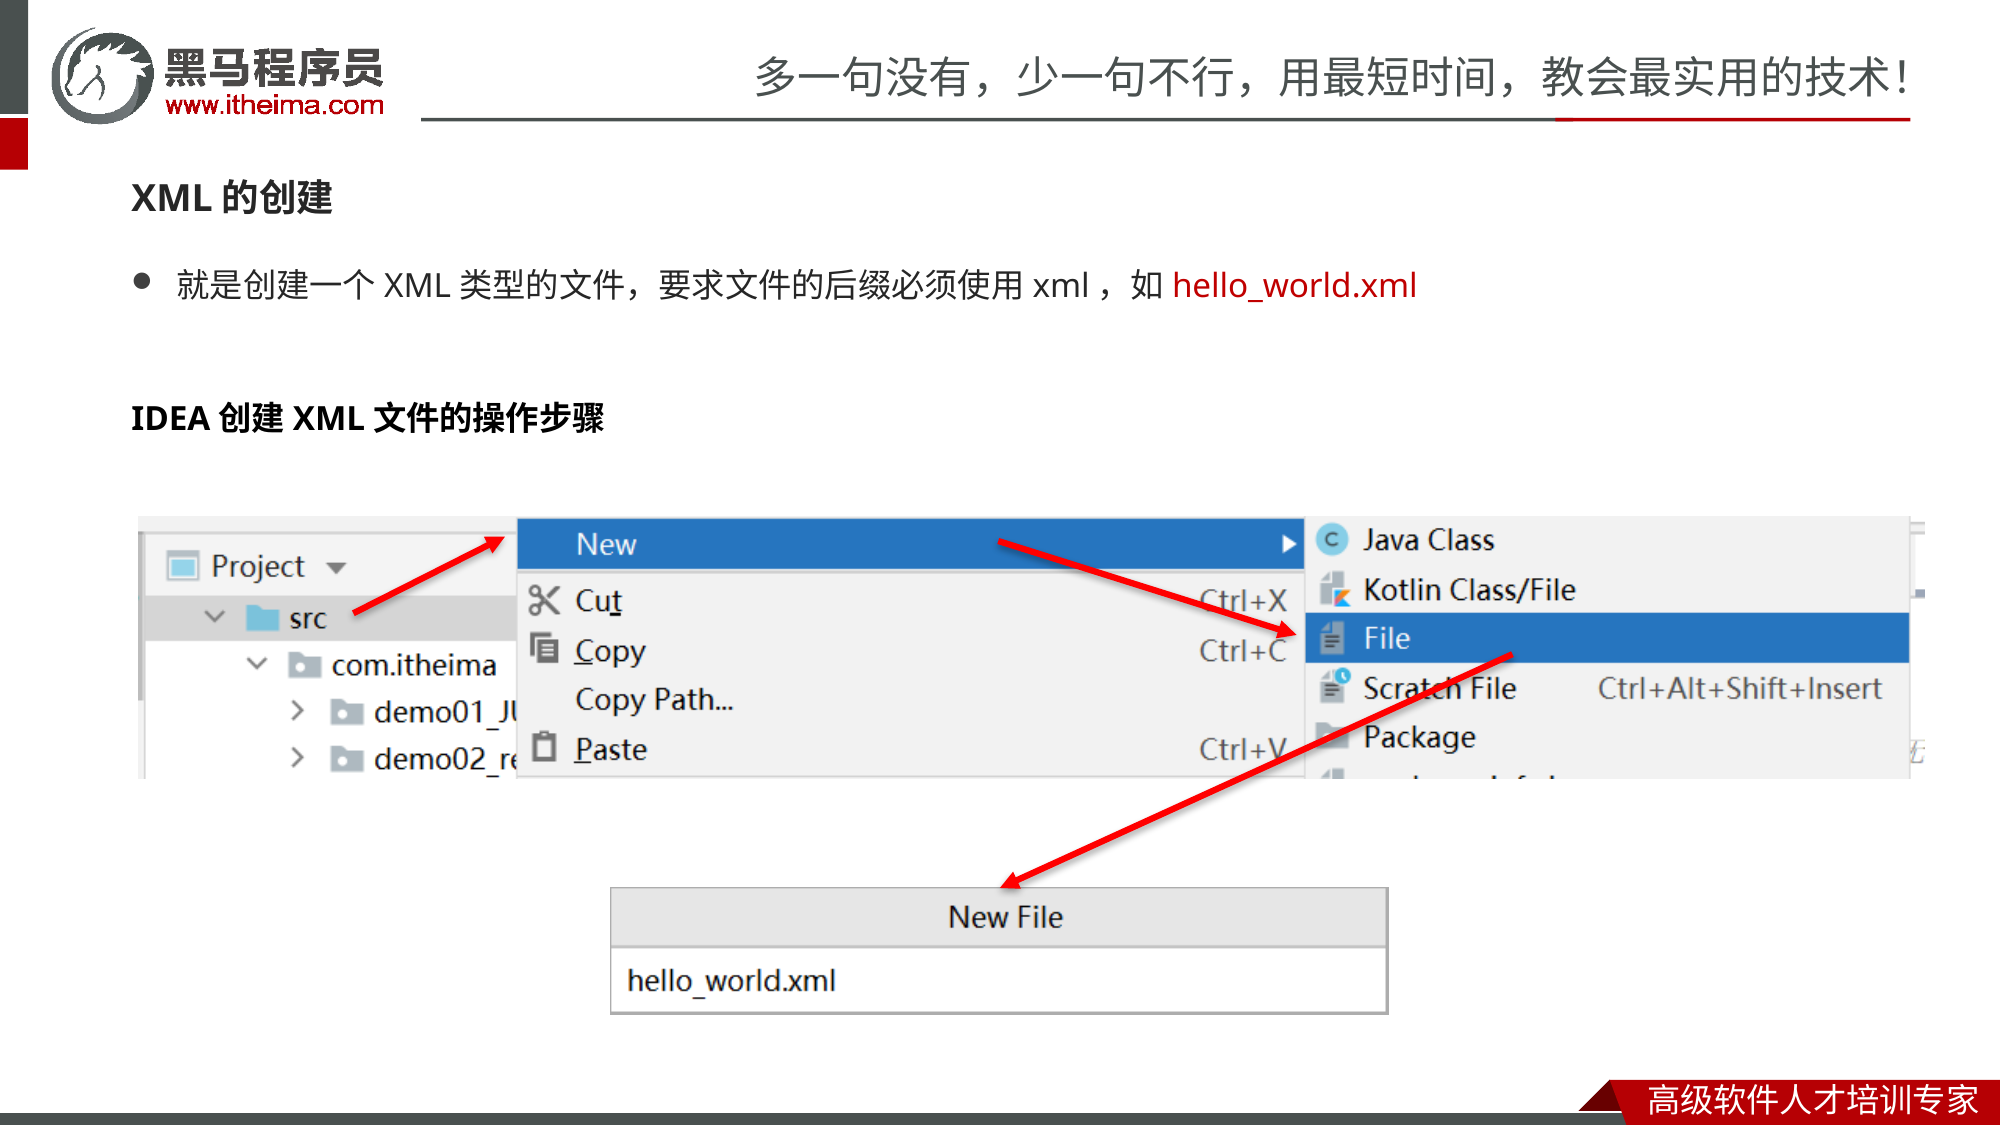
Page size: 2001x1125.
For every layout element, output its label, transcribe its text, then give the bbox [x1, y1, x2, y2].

list XML的创建 [116, 154, 1880, 239]
list 就是创建一个XML类型的文件，要求文件的后缀必须使用xml，如hello_world.xml IDEA创建XML文件的操作步骤 [116, 239, 1880, 930]
picture [50, 26, 384, 125]
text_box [999, 653, 1513, 889]
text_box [998, 540, 1297, 636]
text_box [353, 536, 506, 614]
picture [138, 515, 1925, 779]
picture [610, 887, 1390, 1015]
